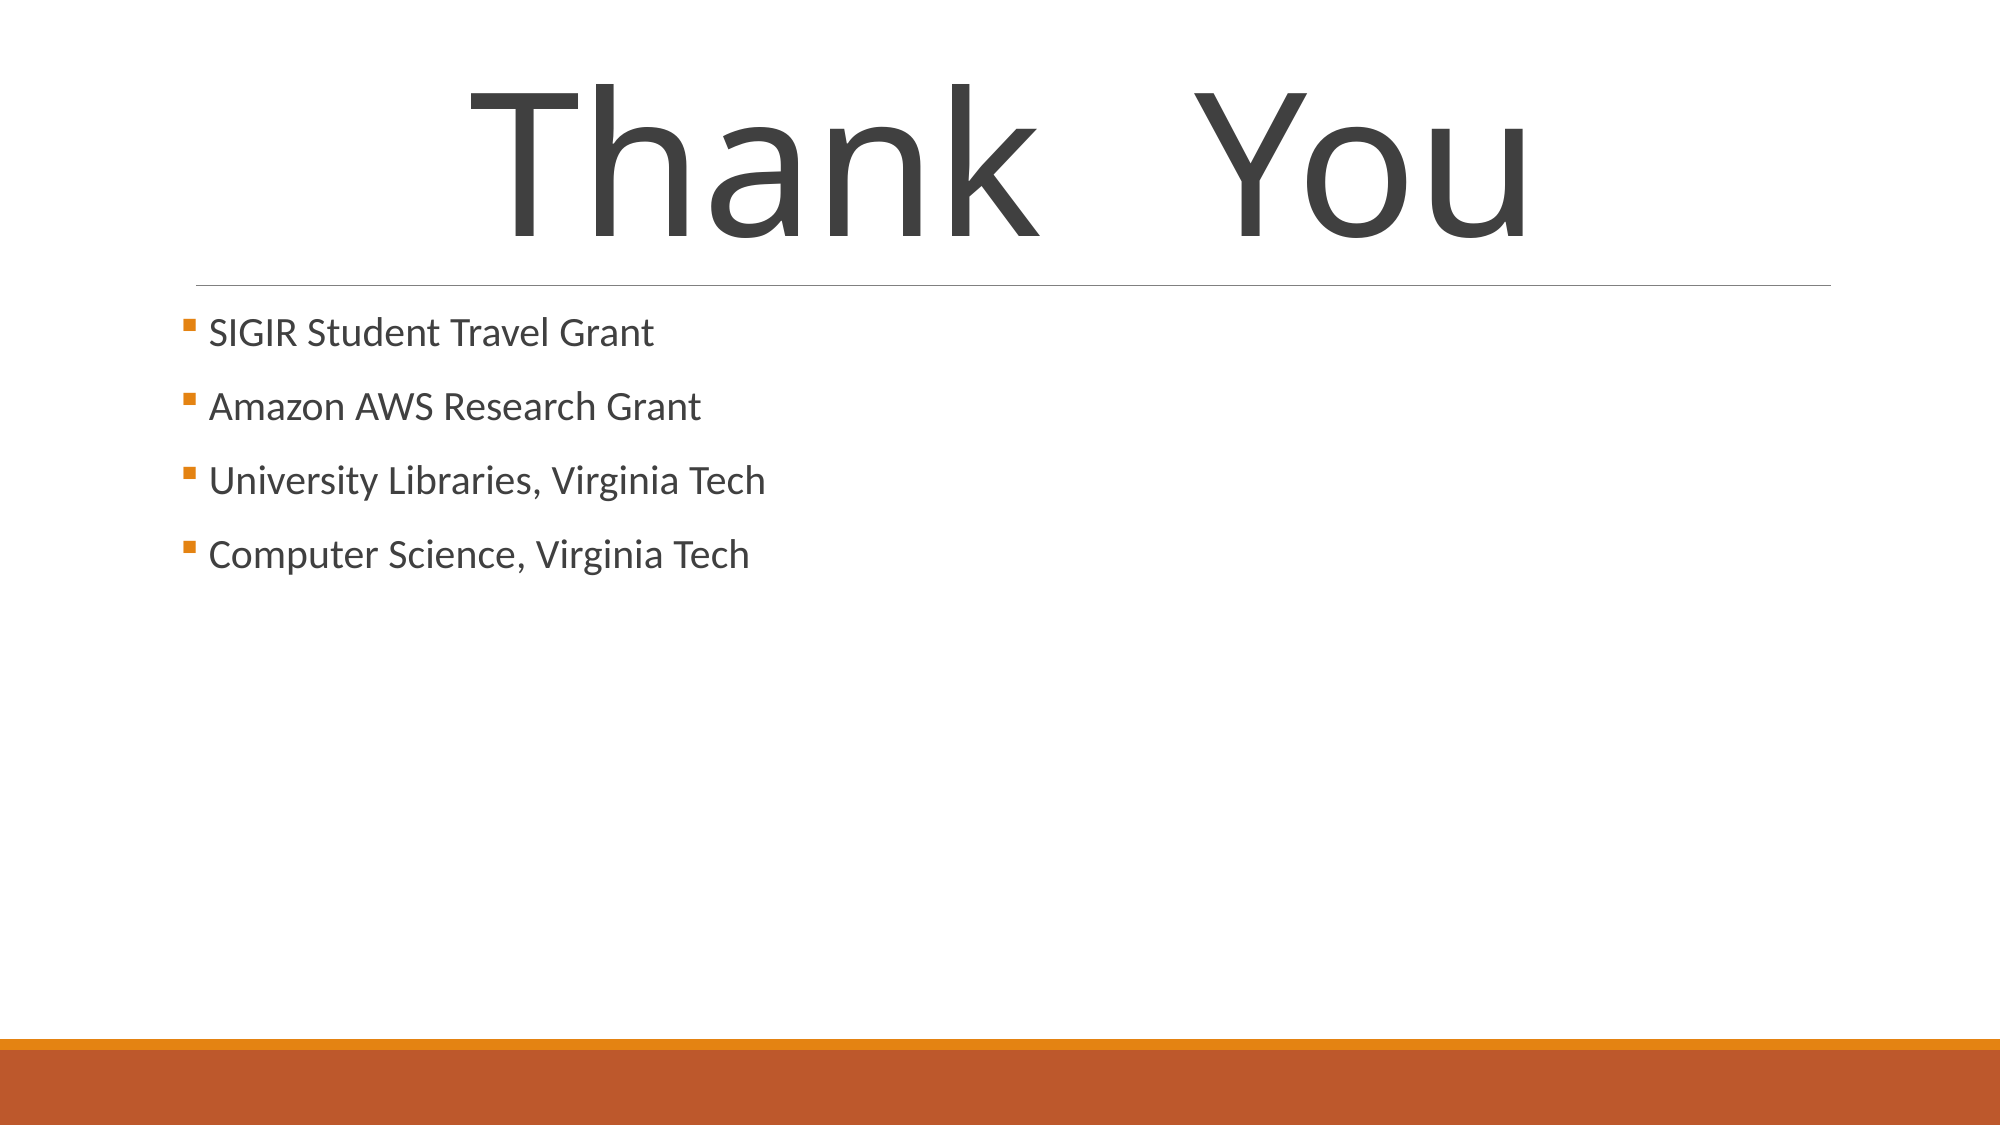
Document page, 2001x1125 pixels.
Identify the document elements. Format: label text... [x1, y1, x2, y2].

title Thank You [180, 47, 1830, 285]
list SIGIR Student Travel Grant Amazon AWS Research Grant University Libraries, Virginia Tech Computer Science, Virginia Tech [180, 302, 1830, 963]
